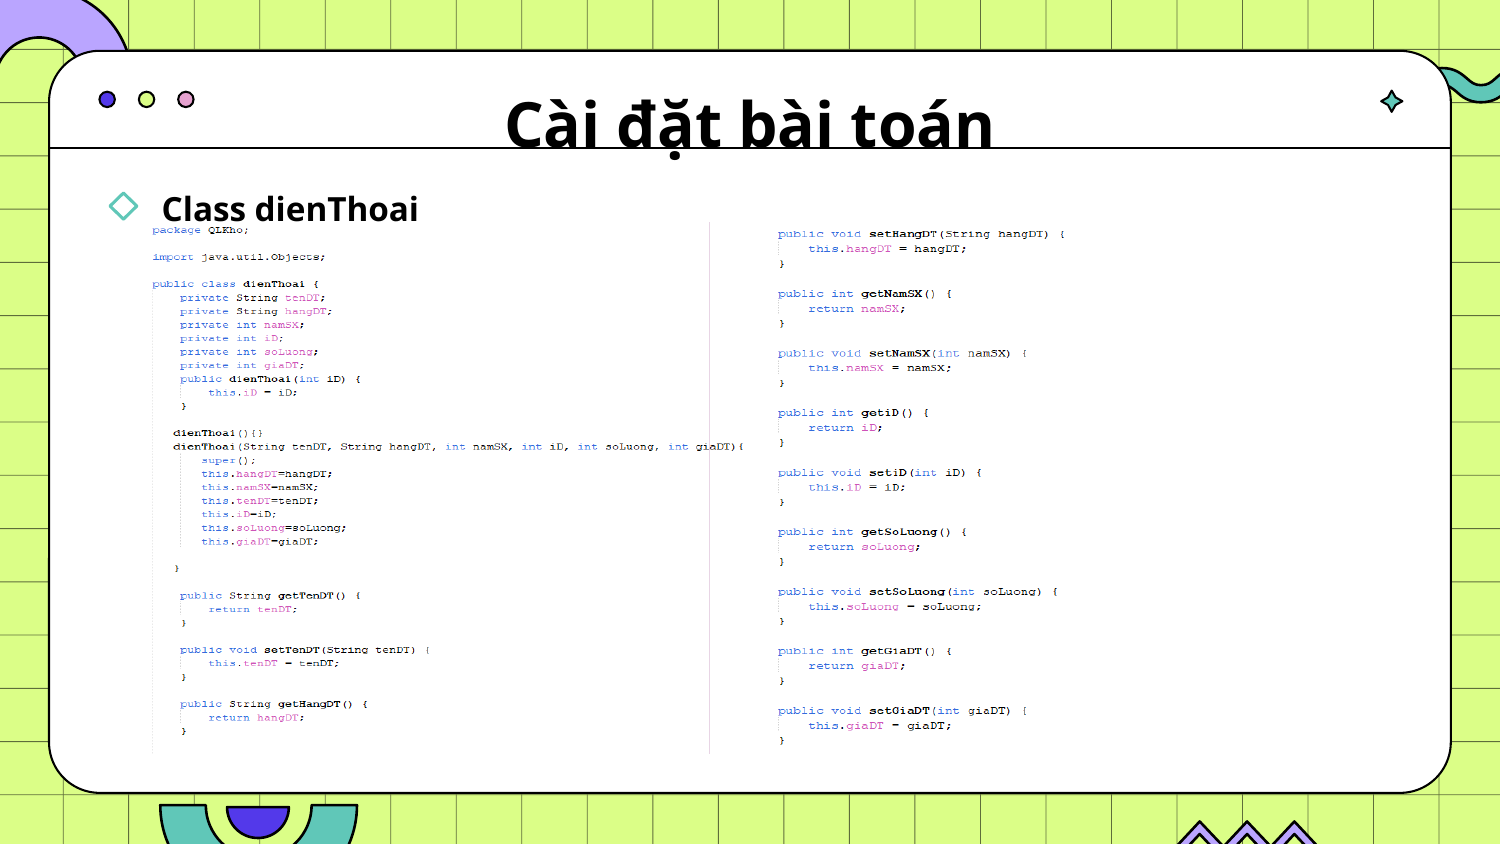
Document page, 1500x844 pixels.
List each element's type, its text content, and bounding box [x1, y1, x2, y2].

text_box [137, 90, 156, 109]
text_box [1178, 821, 1222, 844]
text_box [1381, 90, 1403, 112]
title Cài đặt bài toán [118, 96, 1382, 157]
text_box [108, 191, 139, 221]
text_box [1273, 821, 1316, 844]
text_box [177, 90, 195, 109]
text_box [98, 90, 116, 109]
list Class dienThoai [146, 184, 824, 222]
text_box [160, 805, 357, 844]
text_box [1225, 821, 1269, 844]
picture [146, 222, 1354, 754]
